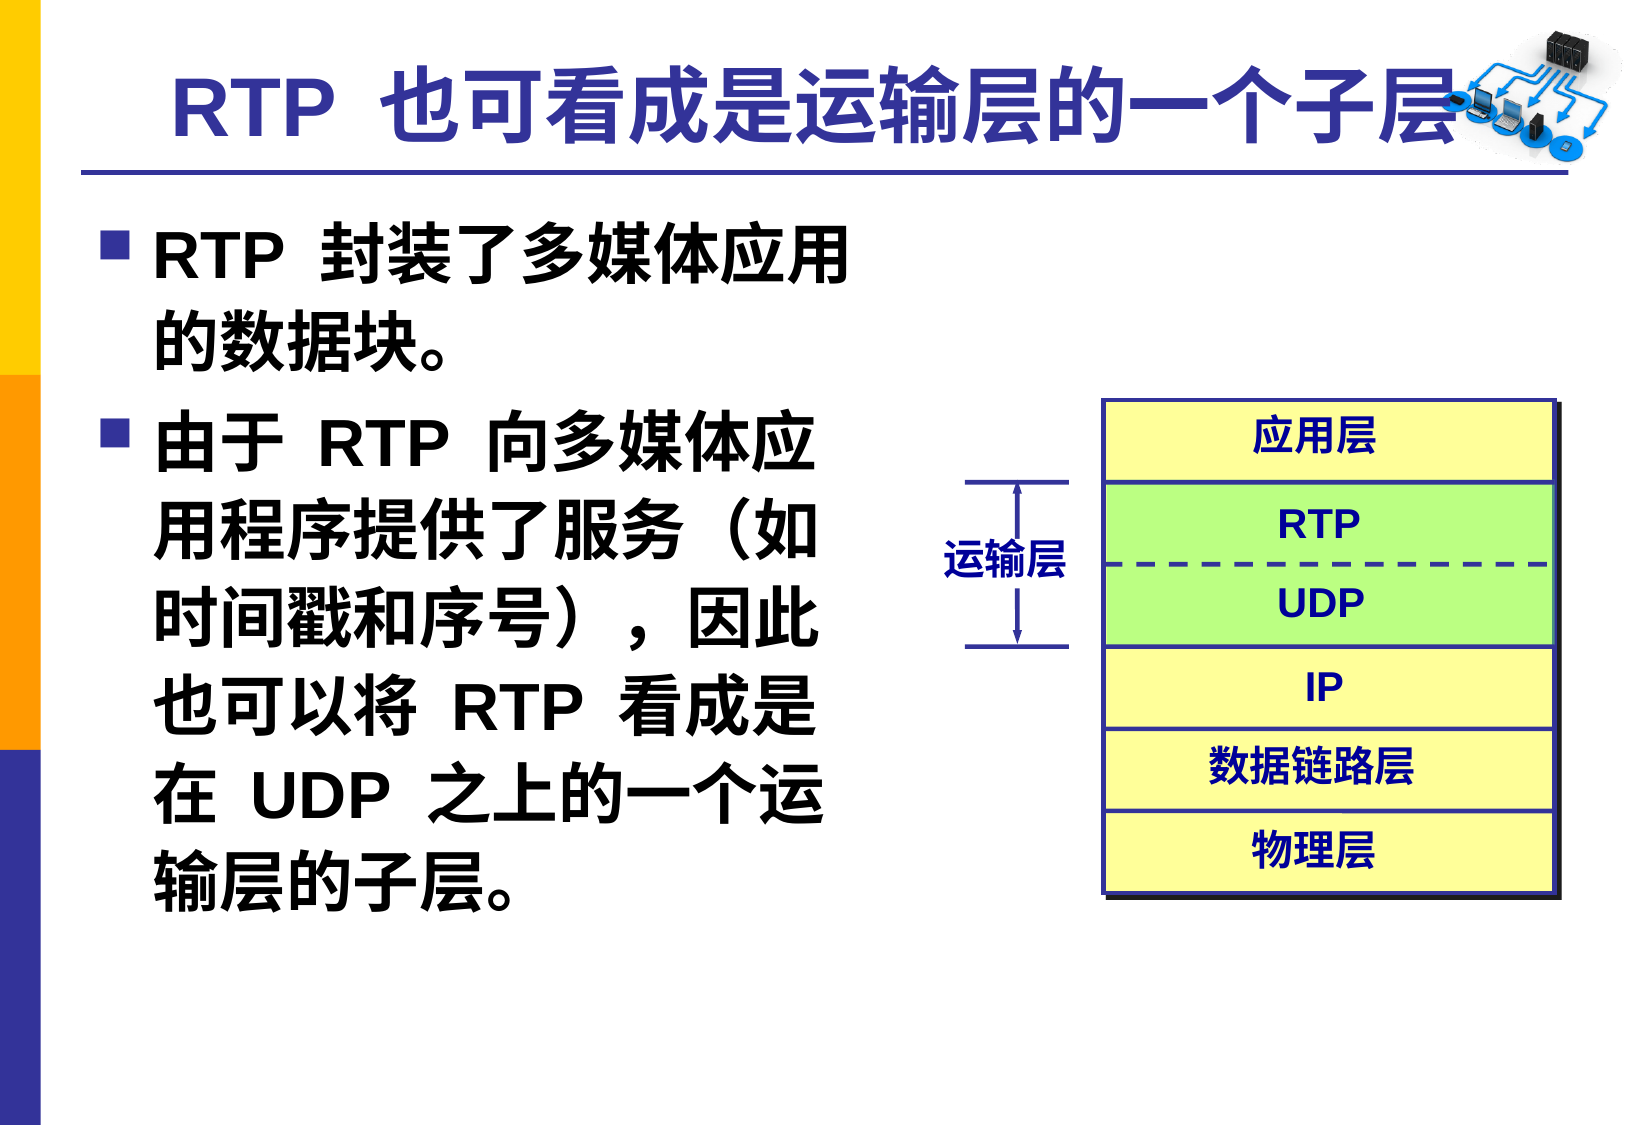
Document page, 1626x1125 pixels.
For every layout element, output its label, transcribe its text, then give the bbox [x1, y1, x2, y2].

text_box [1106, 483, 1555, 646]
text_box [1103, 647, 1555, 728]
text_box [1013, 589, 1022, 644]
text_box [1103, 729, 1555, 810]
text_box 数据链路层 [1193, 732, 1432, 798]
text_box UDP [1262, 568, 1381, 634]
text_box [1013, 483, 1022, 538]
text_box RTP [1262, 489, 1377, 555]
text_box 应用层 [1238, 401, 1394, 466]
text_box 物理层 [1236, 816, 1392, 882]
text_box [1103, 811, 1555, 894]
picture [1438, 30, 1624, 165]
title RTP 也可看成是运输层的一个子层 [81, 30, 1569, 161]
list RTP 封装了多媒体应用的数据块。 由于 RTP 向多媒体应用程序提供了服务（如时间戳和序号），因此也可以将 RTP 看成是在 UDP 之上的一个运输层的子层。 [81, 196, 884, 1006]
text_box [1103, 399, 1555, 482]
text_box 运输层 [928, 538, 1084, 589]
text_box IP [1290, 652, 1360, 718]
